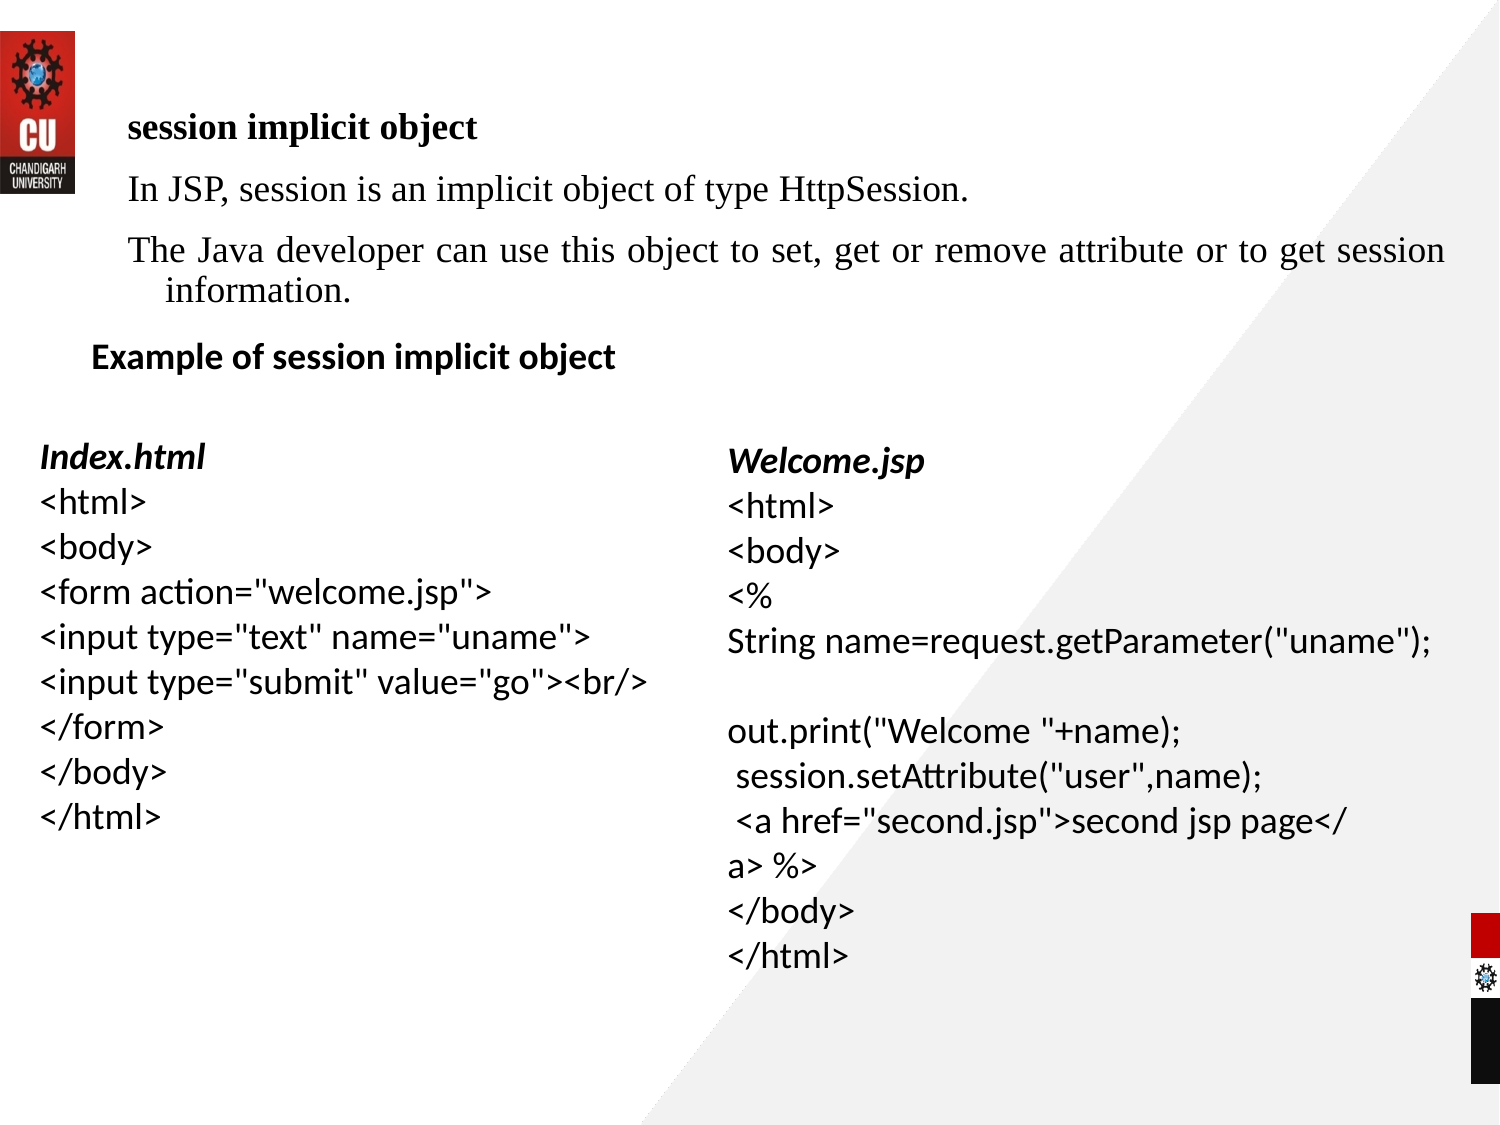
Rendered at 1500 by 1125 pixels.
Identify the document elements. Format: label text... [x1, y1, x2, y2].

text_box Index.html <html> <body> <form action="welcome.jsp"> <input type="text" name="uname"> <input type="submit" value="go"><br/> </form> </body> </html> [24, 424, 775, 845]
list session implicit object In JSP, session is an implicit object of type HttpSession. The Java developer can use this object to set, get or remove attribute or to get session information. [112, 99, 1463, 428]
text_box Welcome.jsp <html> <body> <% String name=request.getParameter("uname"); out.print("Welcome "+name); session.setAttribute("user",name); <a href="second.jsp">second jsp page</a> %> </body> </html> [712, 428, 1463, 983]
text_box Example of session implicit object [76, 324, 632, 385]
picture [0, 0, 1500, 1125]
